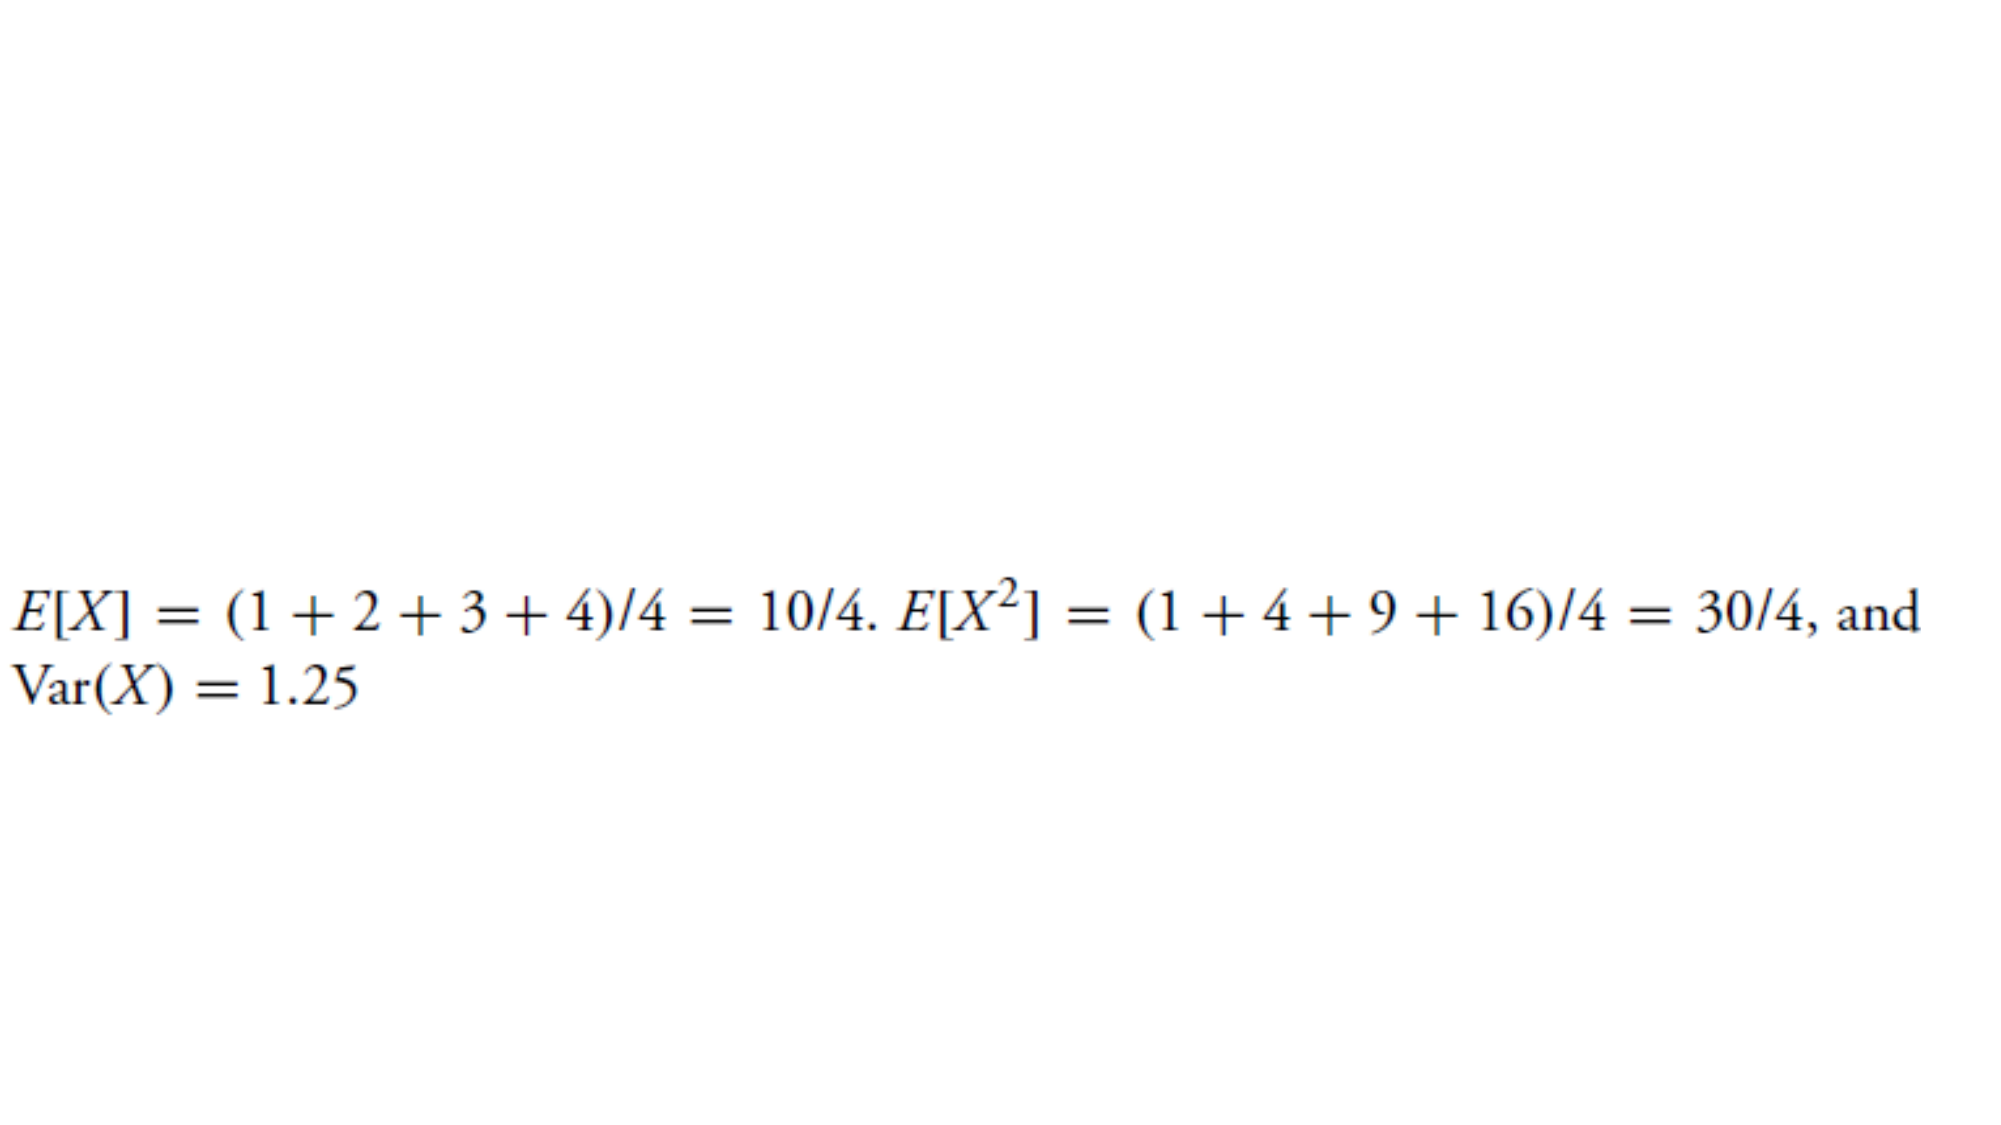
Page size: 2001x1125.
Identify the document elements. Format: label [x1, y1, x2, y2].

list [0, 565, 1921, 740]
